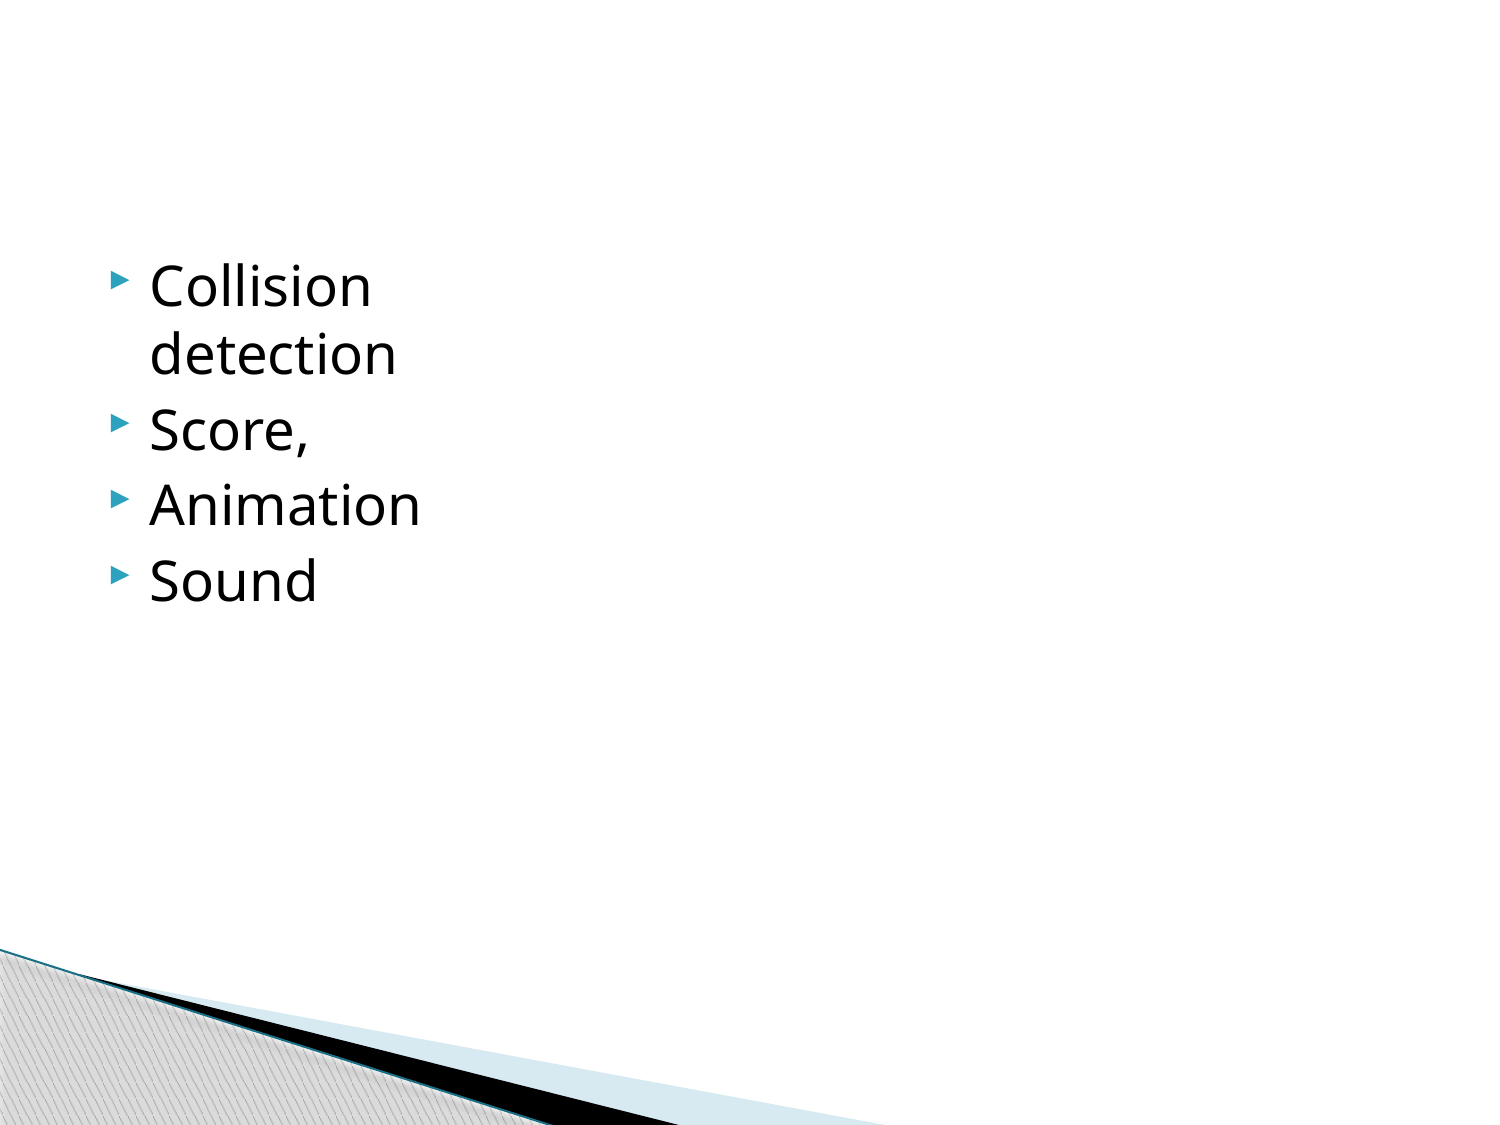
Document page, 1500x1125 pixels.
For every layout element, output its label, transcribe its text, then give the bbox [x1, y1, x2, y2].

list Collision detection Score, Animation Sound [75, 243, 514, 986]
